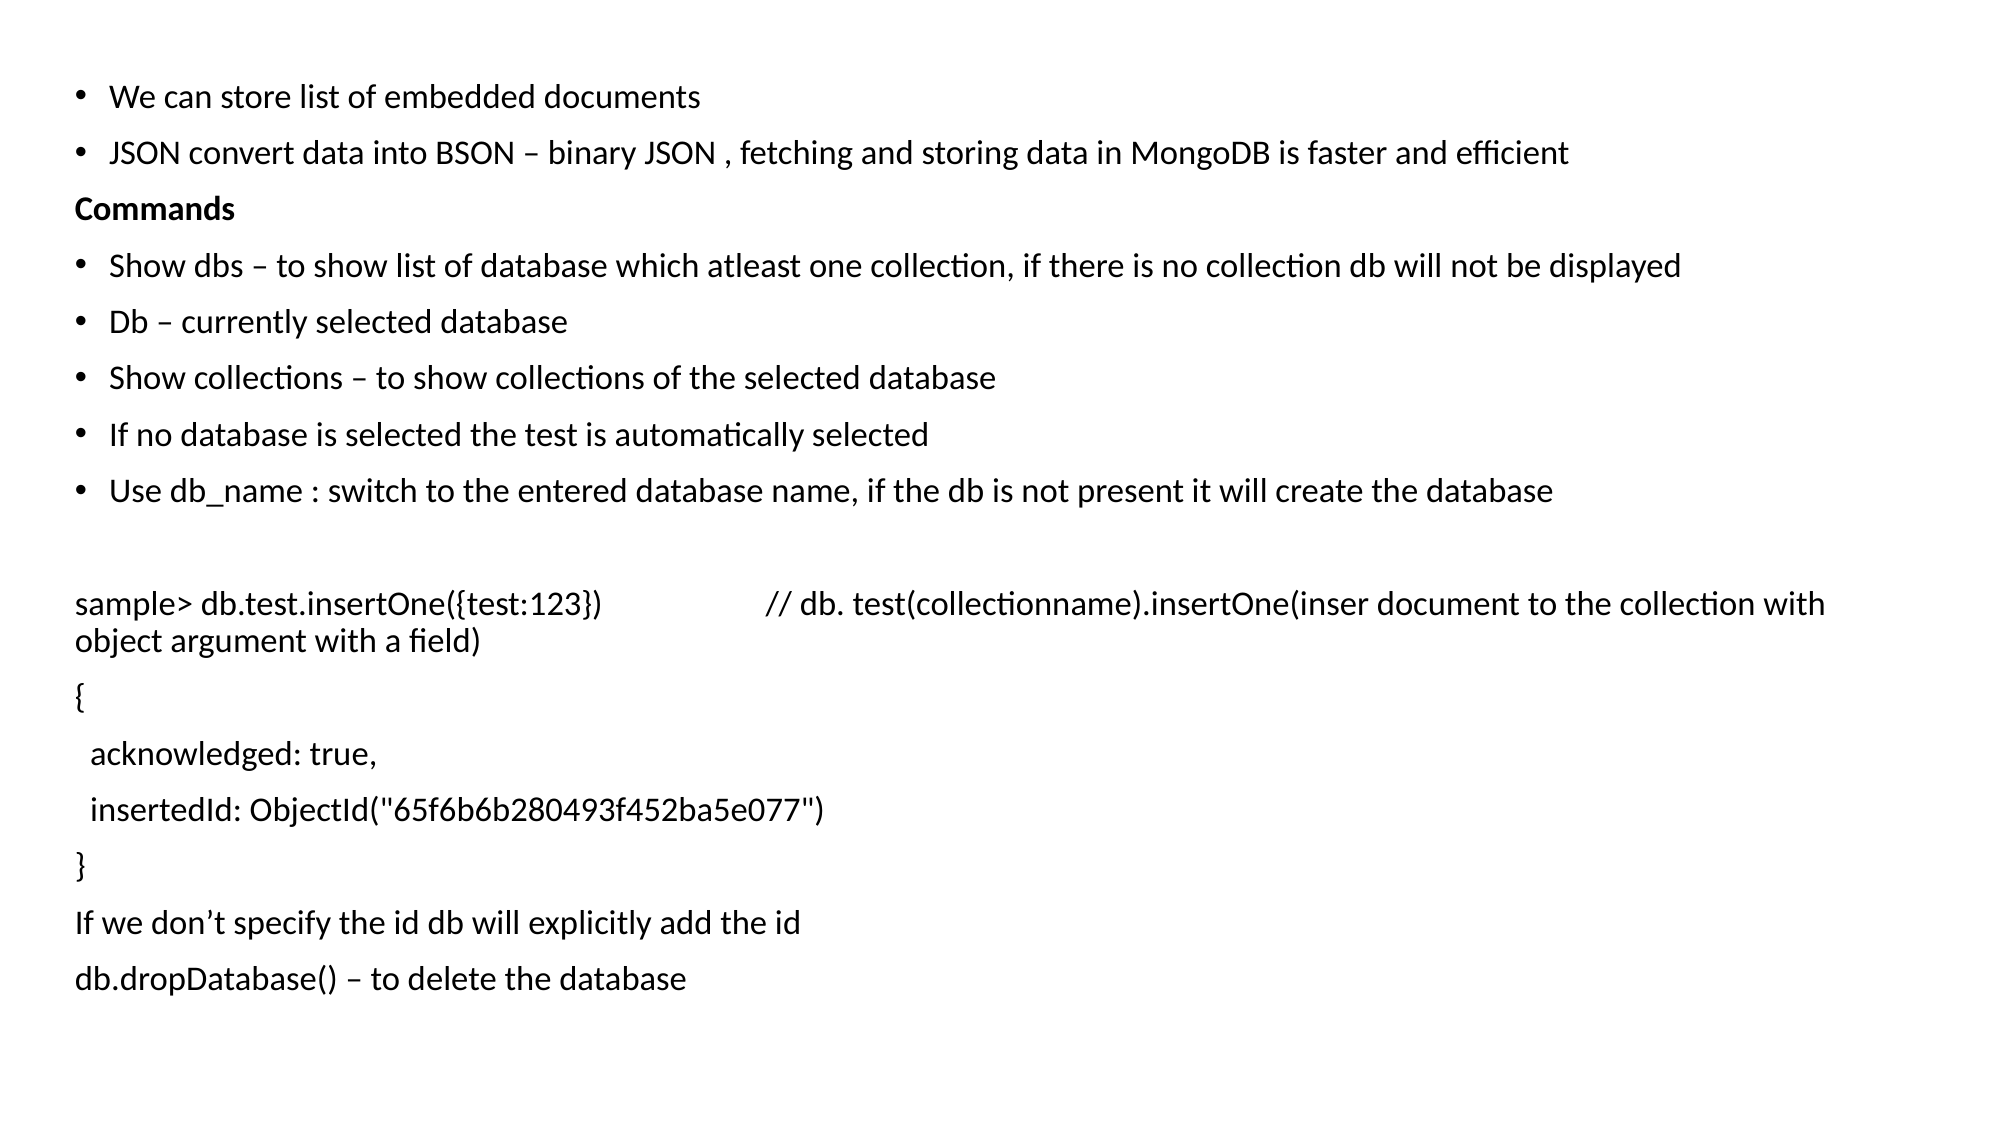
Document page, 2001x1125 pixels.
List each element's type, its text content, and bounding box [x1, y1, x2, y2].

list We can store list of embedded documents JSON convert data into BSON – binary JSON , fetching and storing data in MongoDB is faster and efficient Commands Show dbs – to show list of database which atleast one collection, if there is no collection db will not be displayed Db – currently selected database Show collections – to show collections of the selected database If no database is selected the test is automatically selected Use db_name : switch to the entered database name, if the db is not present it will create the database sample> db.test.insertOne({test:123}) // db. test(collectionname).insertOne(inser document to the collection with object argument with a field) { acknowledged: true, insertedId: ObjectId("65f6b6b280493f452ba5e077") } If we don’t specify the id db will explicitly add the id db.dropDatabase() – to delete the database [59, 70, 1863, 1014]
